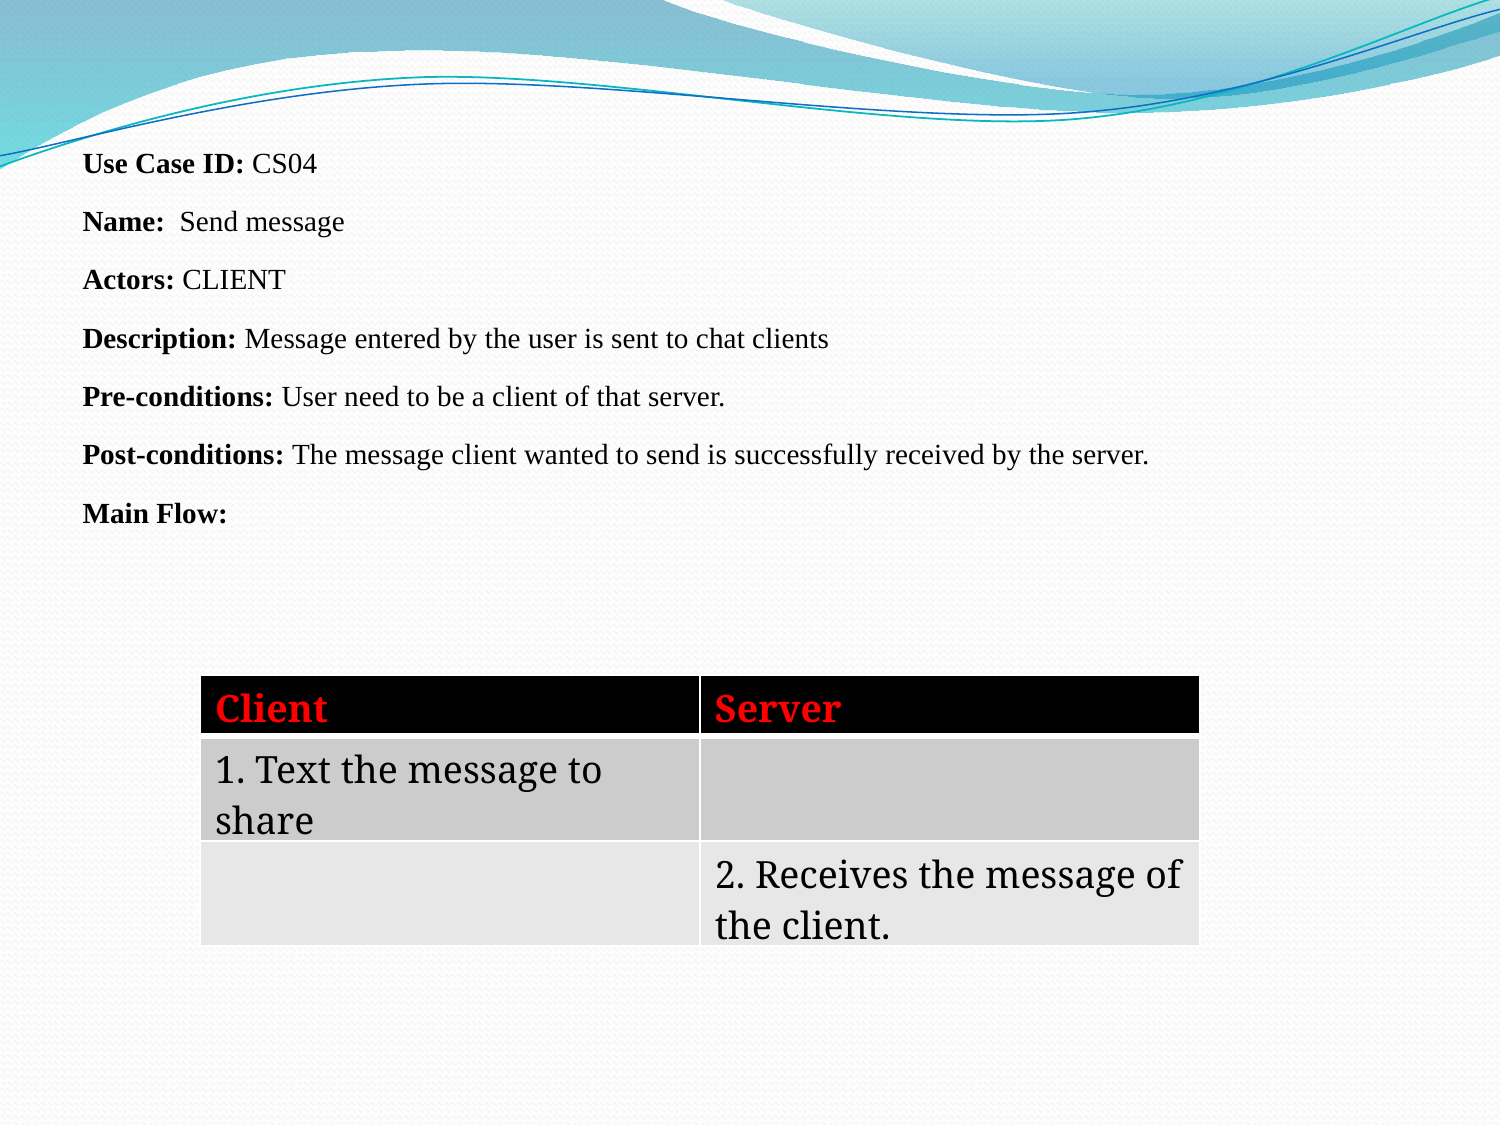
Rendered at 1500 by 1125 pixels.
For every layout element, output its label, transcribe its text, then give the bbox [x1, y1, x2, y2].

table_header Client [201, 676, 699, 733]
table_cell 2. Receives the message of the client. [701, 842, 1199, 945]
table_cell [701, 739, 1199, 840]
table_cell 1. Text the message to share [201, 739, 699, 840]
text_box Use Case ID: CS04 Name: Send message Actors: CLIENT Description: Message entered by the user is sent to chat clients Pre-conditions: User need to be a client of that server. Post-conditions: The message client wanted to send is successfully received by the server. Main Flow: [67, 113, 1280, 582]
table_header Server [701, 676, 1199, 733]
table_cell [201, 842, 699, 945]
